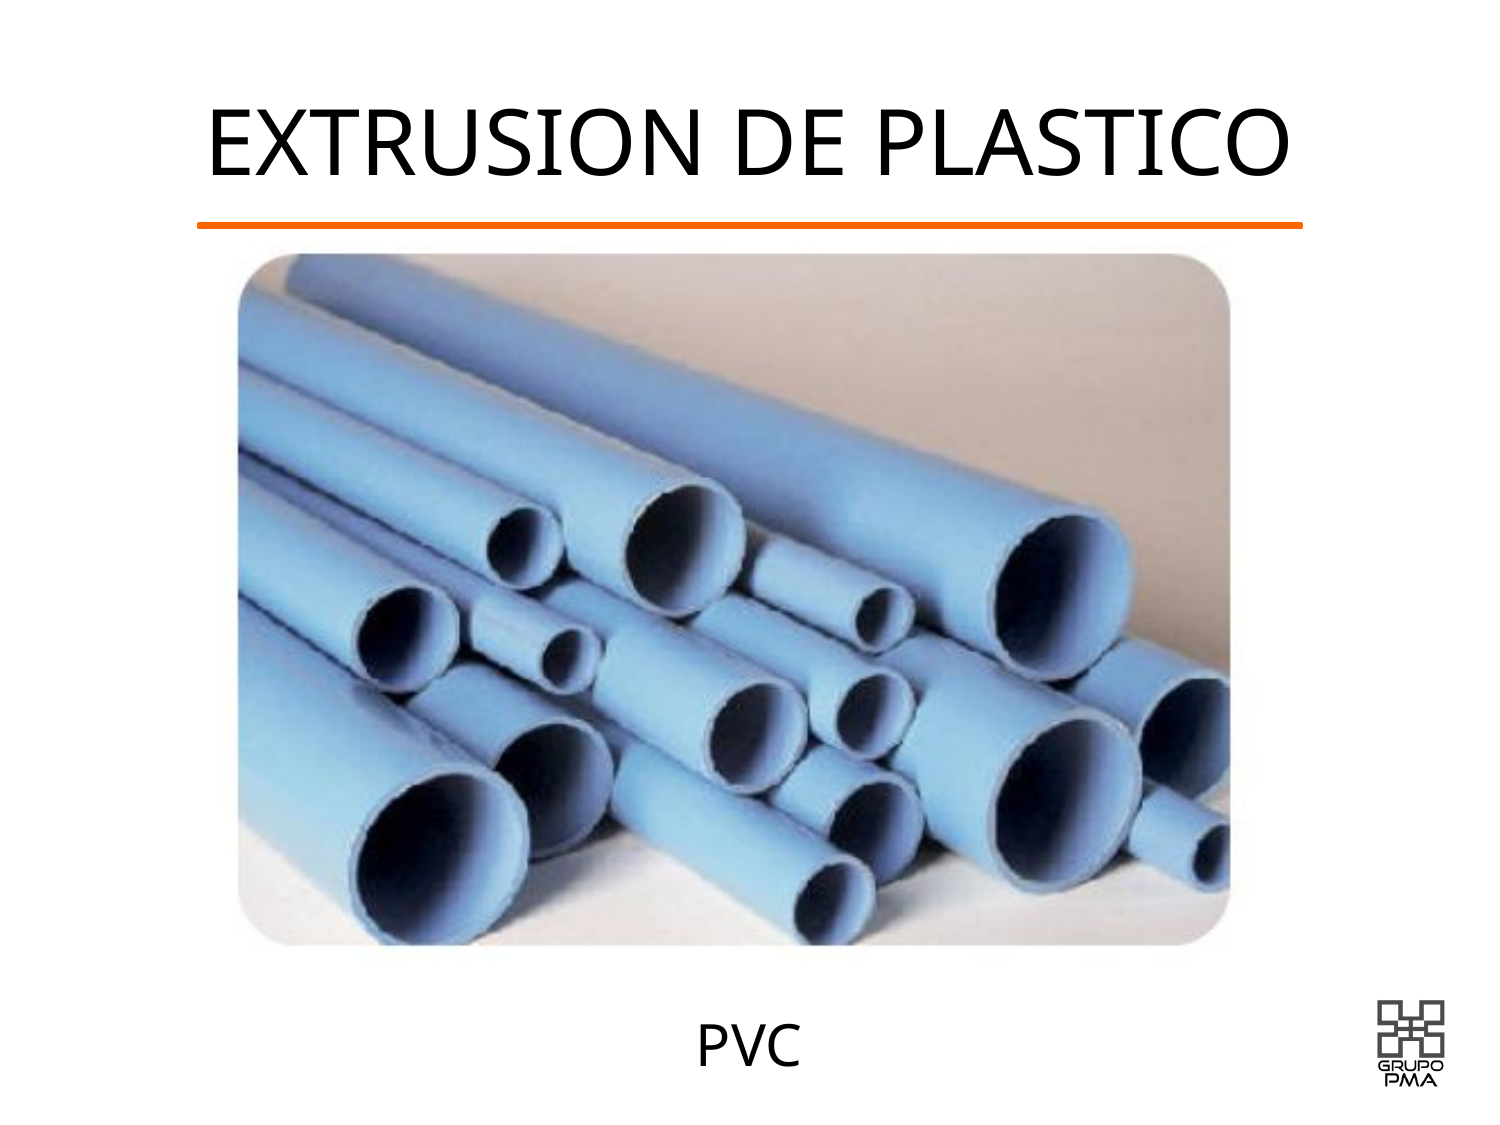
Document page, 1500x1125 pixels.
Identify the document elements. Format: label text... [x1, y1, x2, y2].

picture [1376, 999, 1445, 1088]
title EXTRUSION DE PLASTICO [75, 45, 1425, 233]
text_box [197, 222, 1303, 229]
picture [215, 243, 1259, 963]
text_box PVC [192, 980, 1306, 1106]
